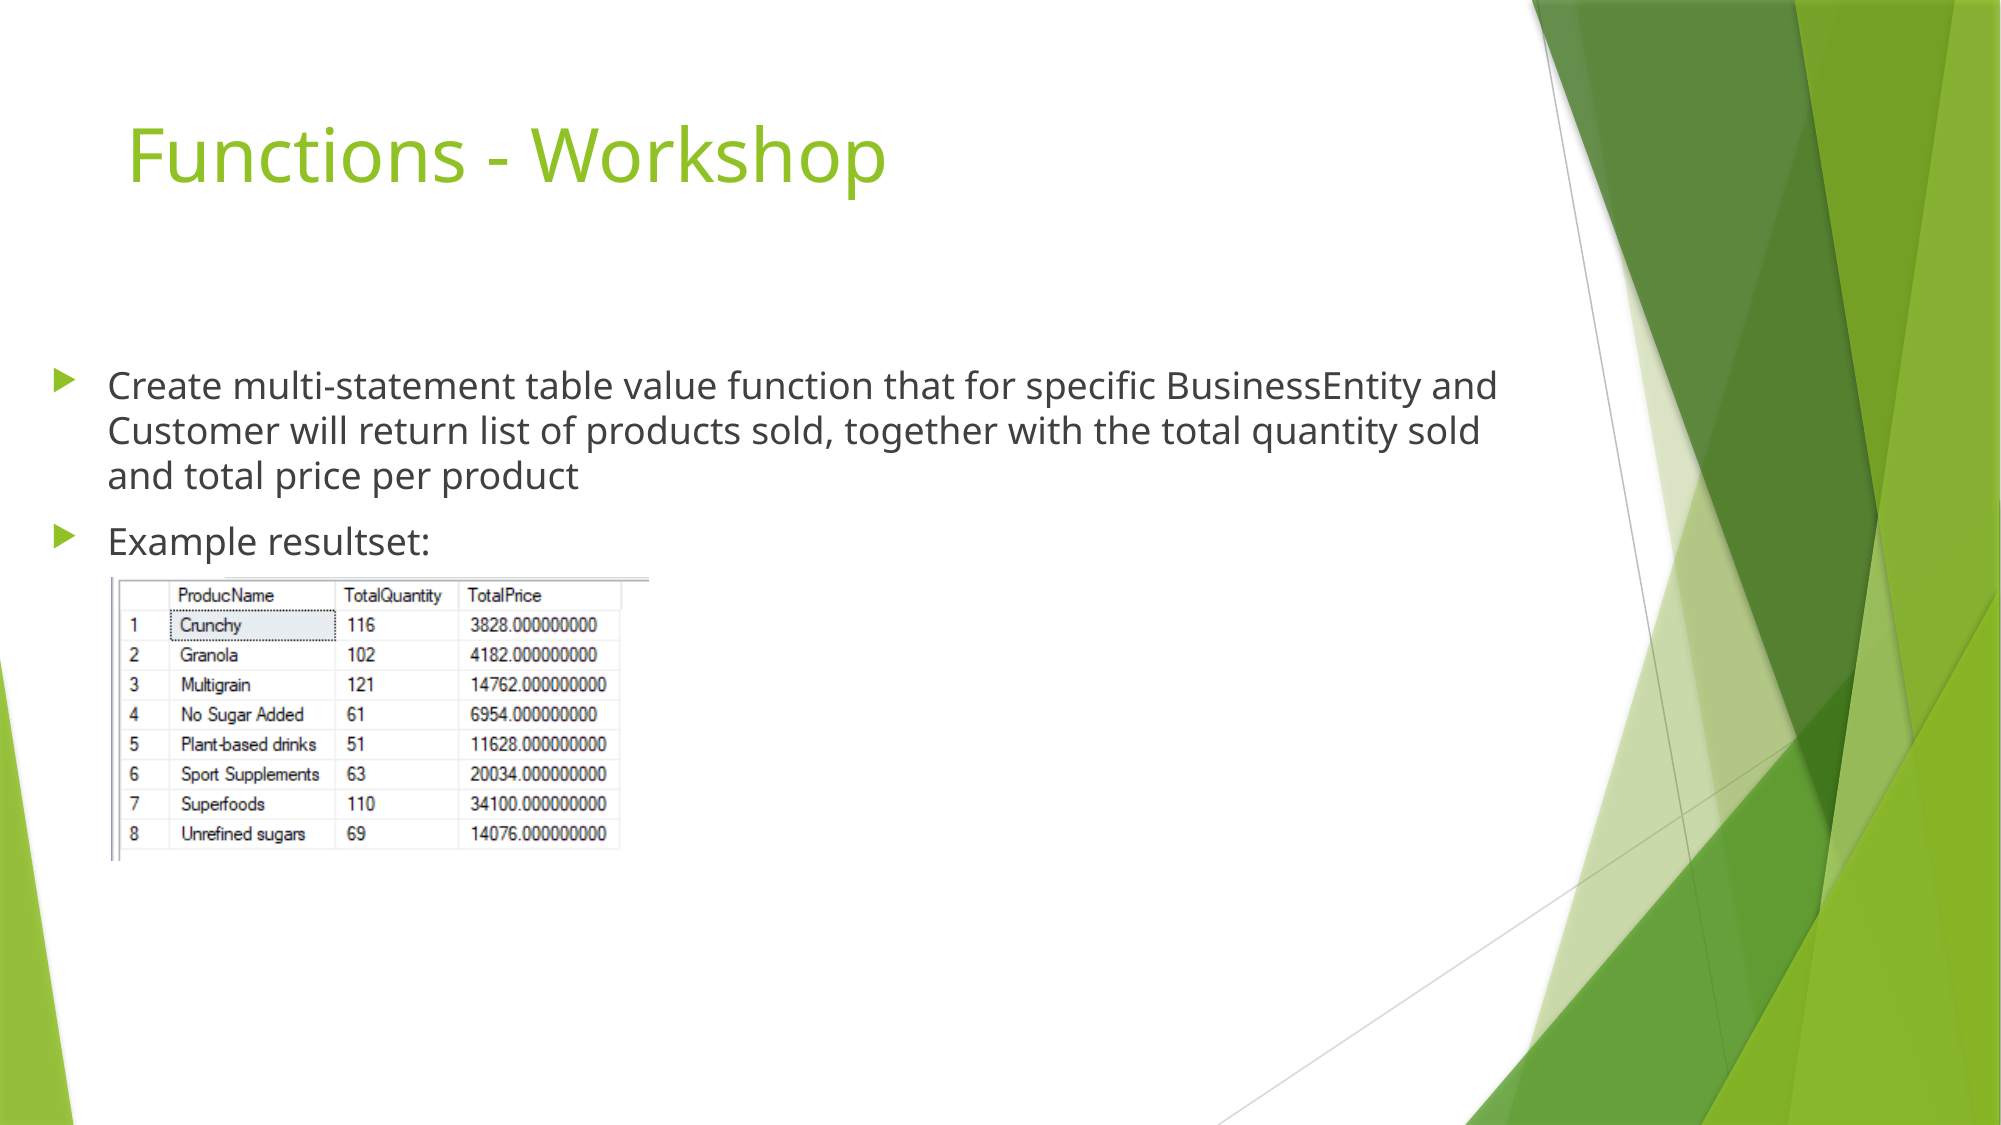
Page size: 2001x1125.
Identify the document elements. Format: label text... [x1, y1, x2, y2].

picture [110, 576, 650, 861]
title Functions - Workshop [111, 99, 1522, 317]
list Create multi-statement table value function that for specific BusinessEntity and Customer will return list of products sold, together with the total quantity sold and total price per product Example resultset: [36, 354, 1566, 578]
